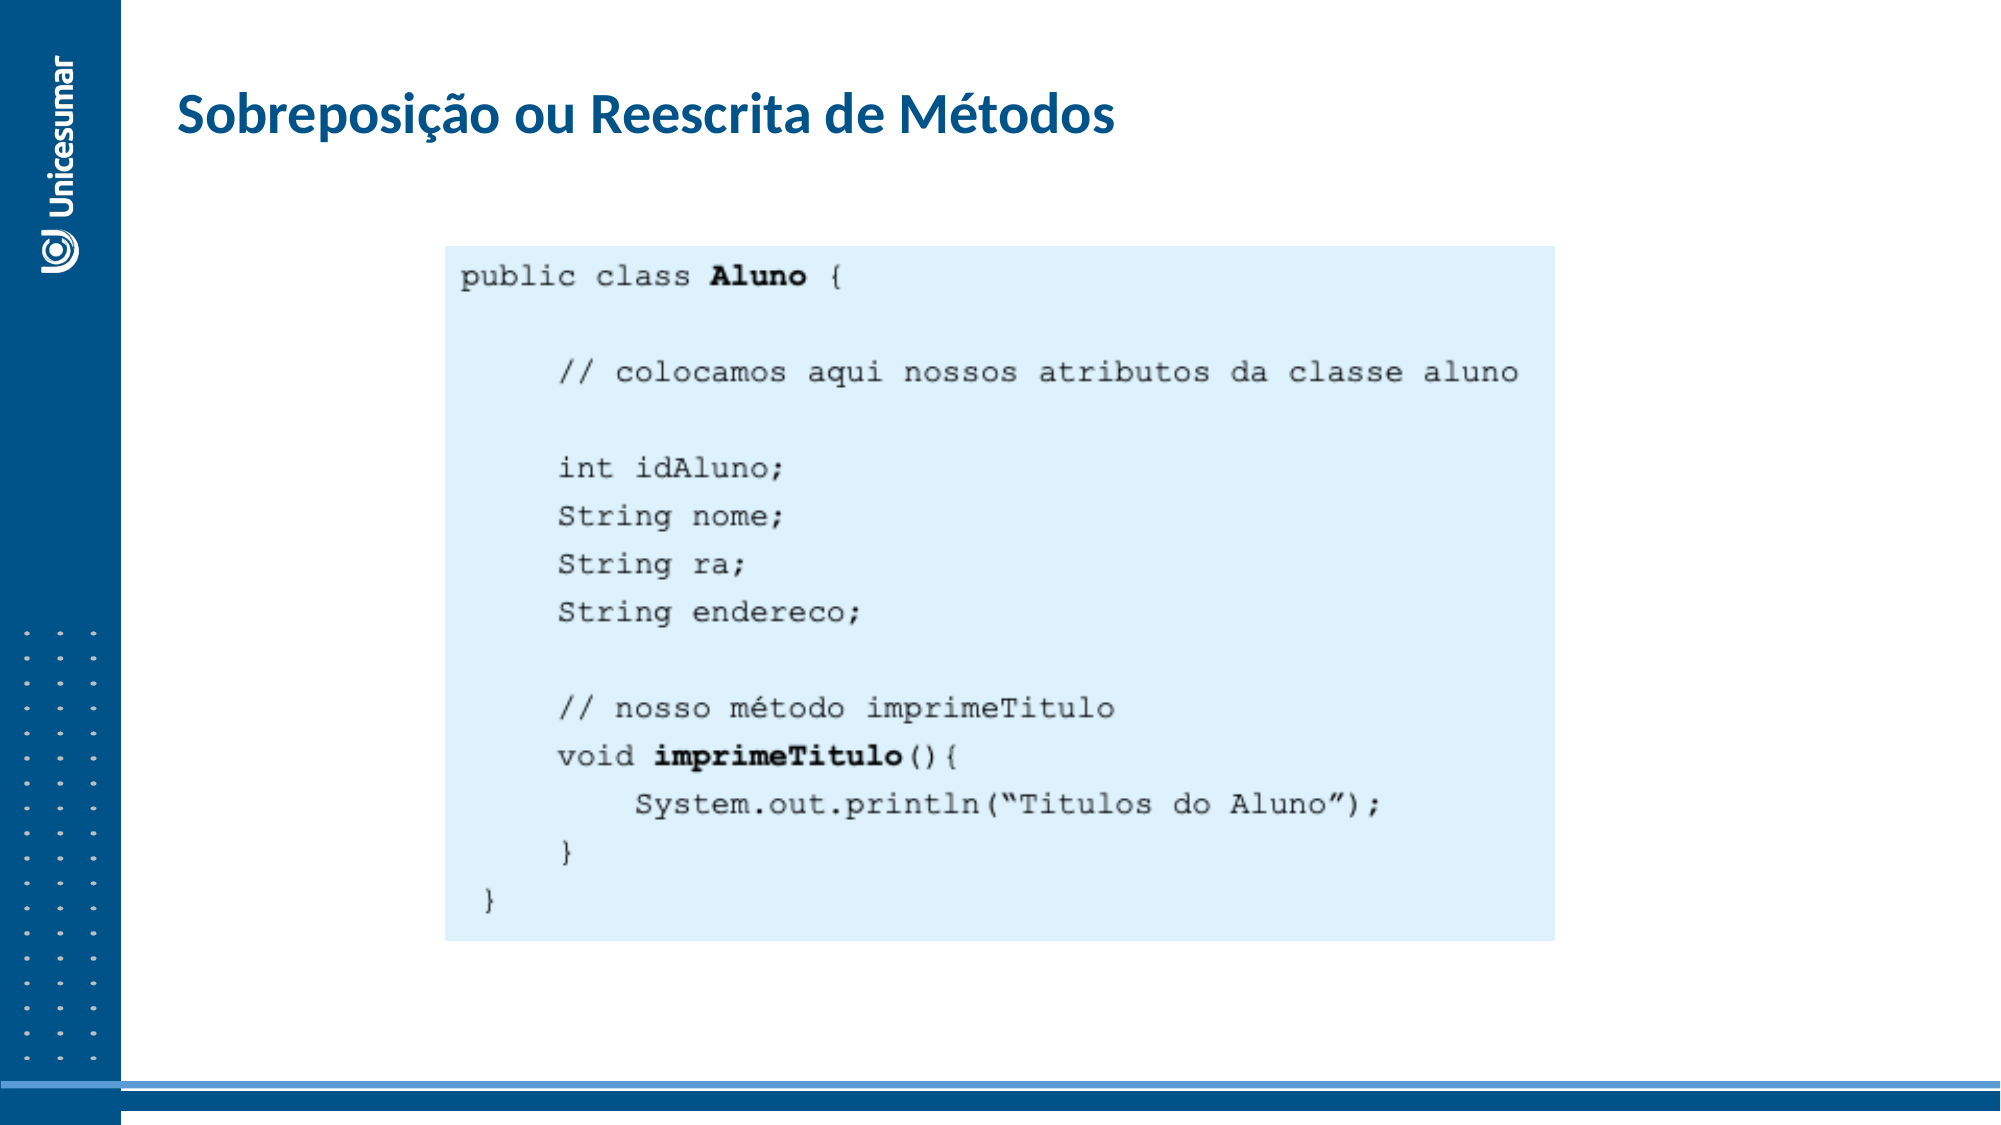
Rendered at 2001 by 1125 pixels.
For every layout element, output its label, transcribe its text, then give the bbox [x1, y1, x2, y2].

text_box Sobreposição ou Reescrita de Métodos [162, 81, 1459, 155]
picture [24, 631, 111, 1060]
picture [445, 246, 1555, 941]
picture [42, 56, 79, 273]
